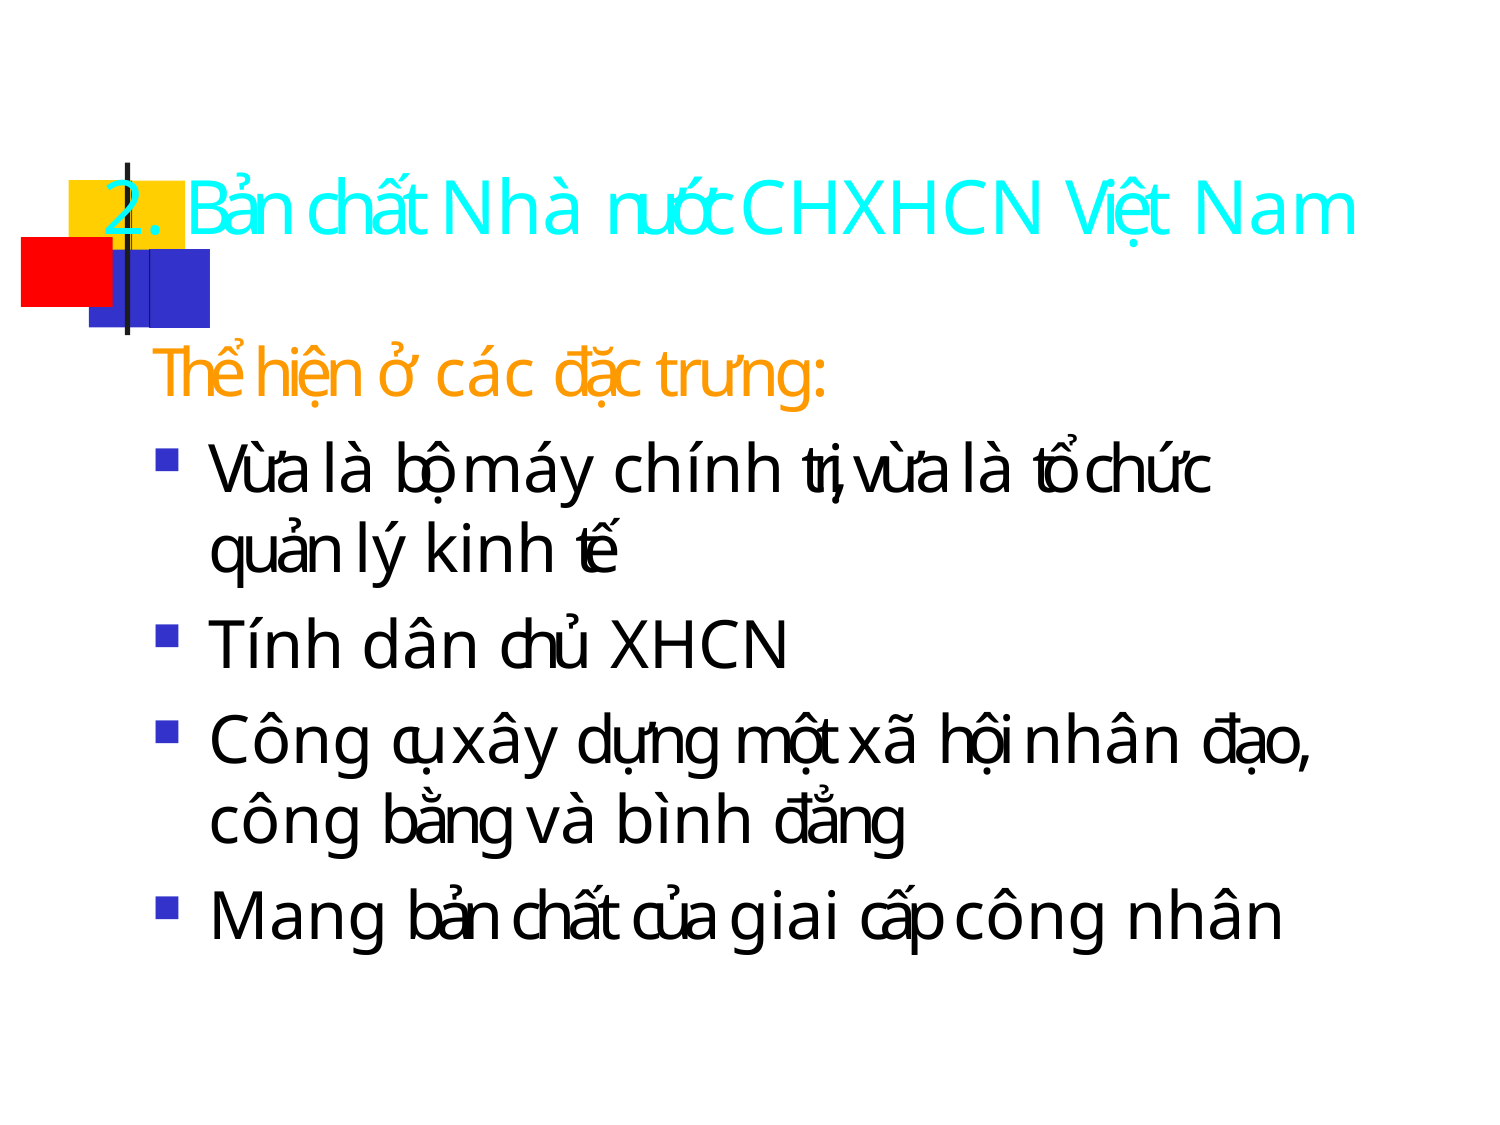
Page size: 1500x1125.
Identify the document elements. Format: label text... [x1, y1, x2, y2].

title 2. Bản chất Nhà nước CHXHCN Việt Nam [100, 157, 1456, 348]
picture [20, 237, 100, 307]
text_box Thể hiện ở các đặc trưng: Vừa là bộ máy chính trị, vừa là tổ chức quản lý kinh tế Tính dân chủ XHCN Công cụ xây dựng một xã hội nhân đạo, công bằng và bình đẳng Mang bản chất của giai cấp công nhân [150, 312, 1394, 953]
